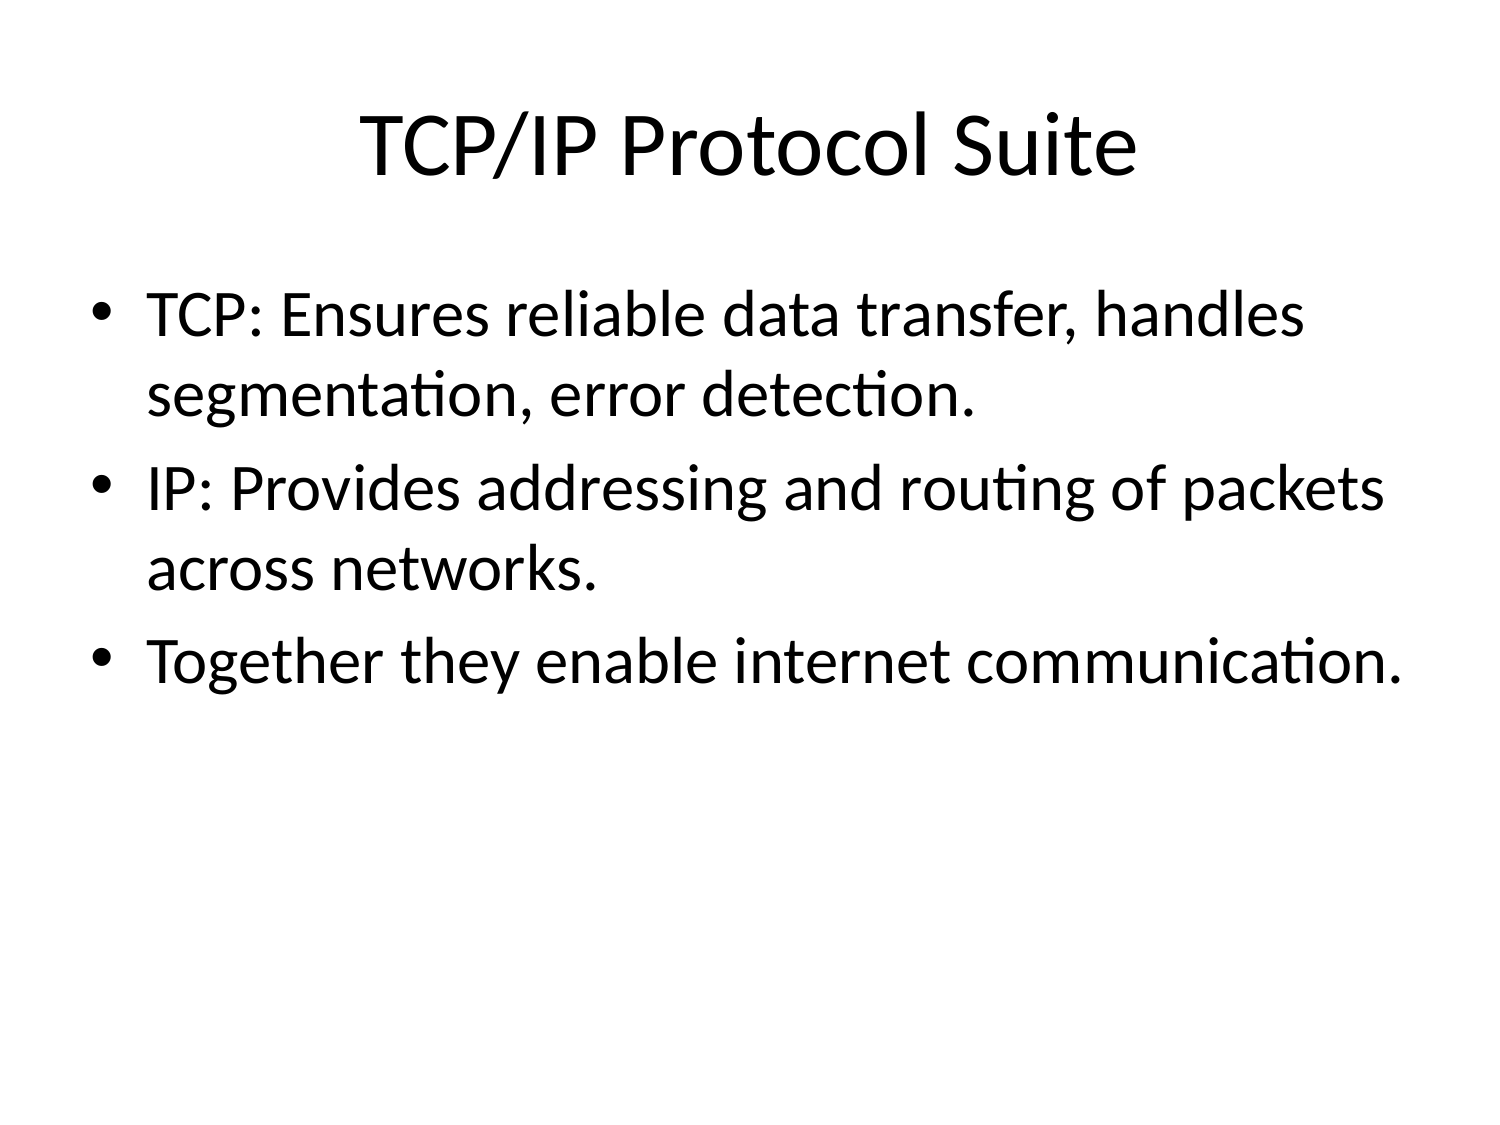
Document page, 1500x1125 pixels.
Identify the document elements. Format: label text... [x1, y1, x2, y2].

list TCP: Ensures reliable data transfer, handles segmentation, error detection. IP: Provides addressing and routing of packets across networks. Together they enable internet communication. [75, 262, 1425, 1005]
title TCP/IP Protocol Suite [75, 45, 1425, 233]
